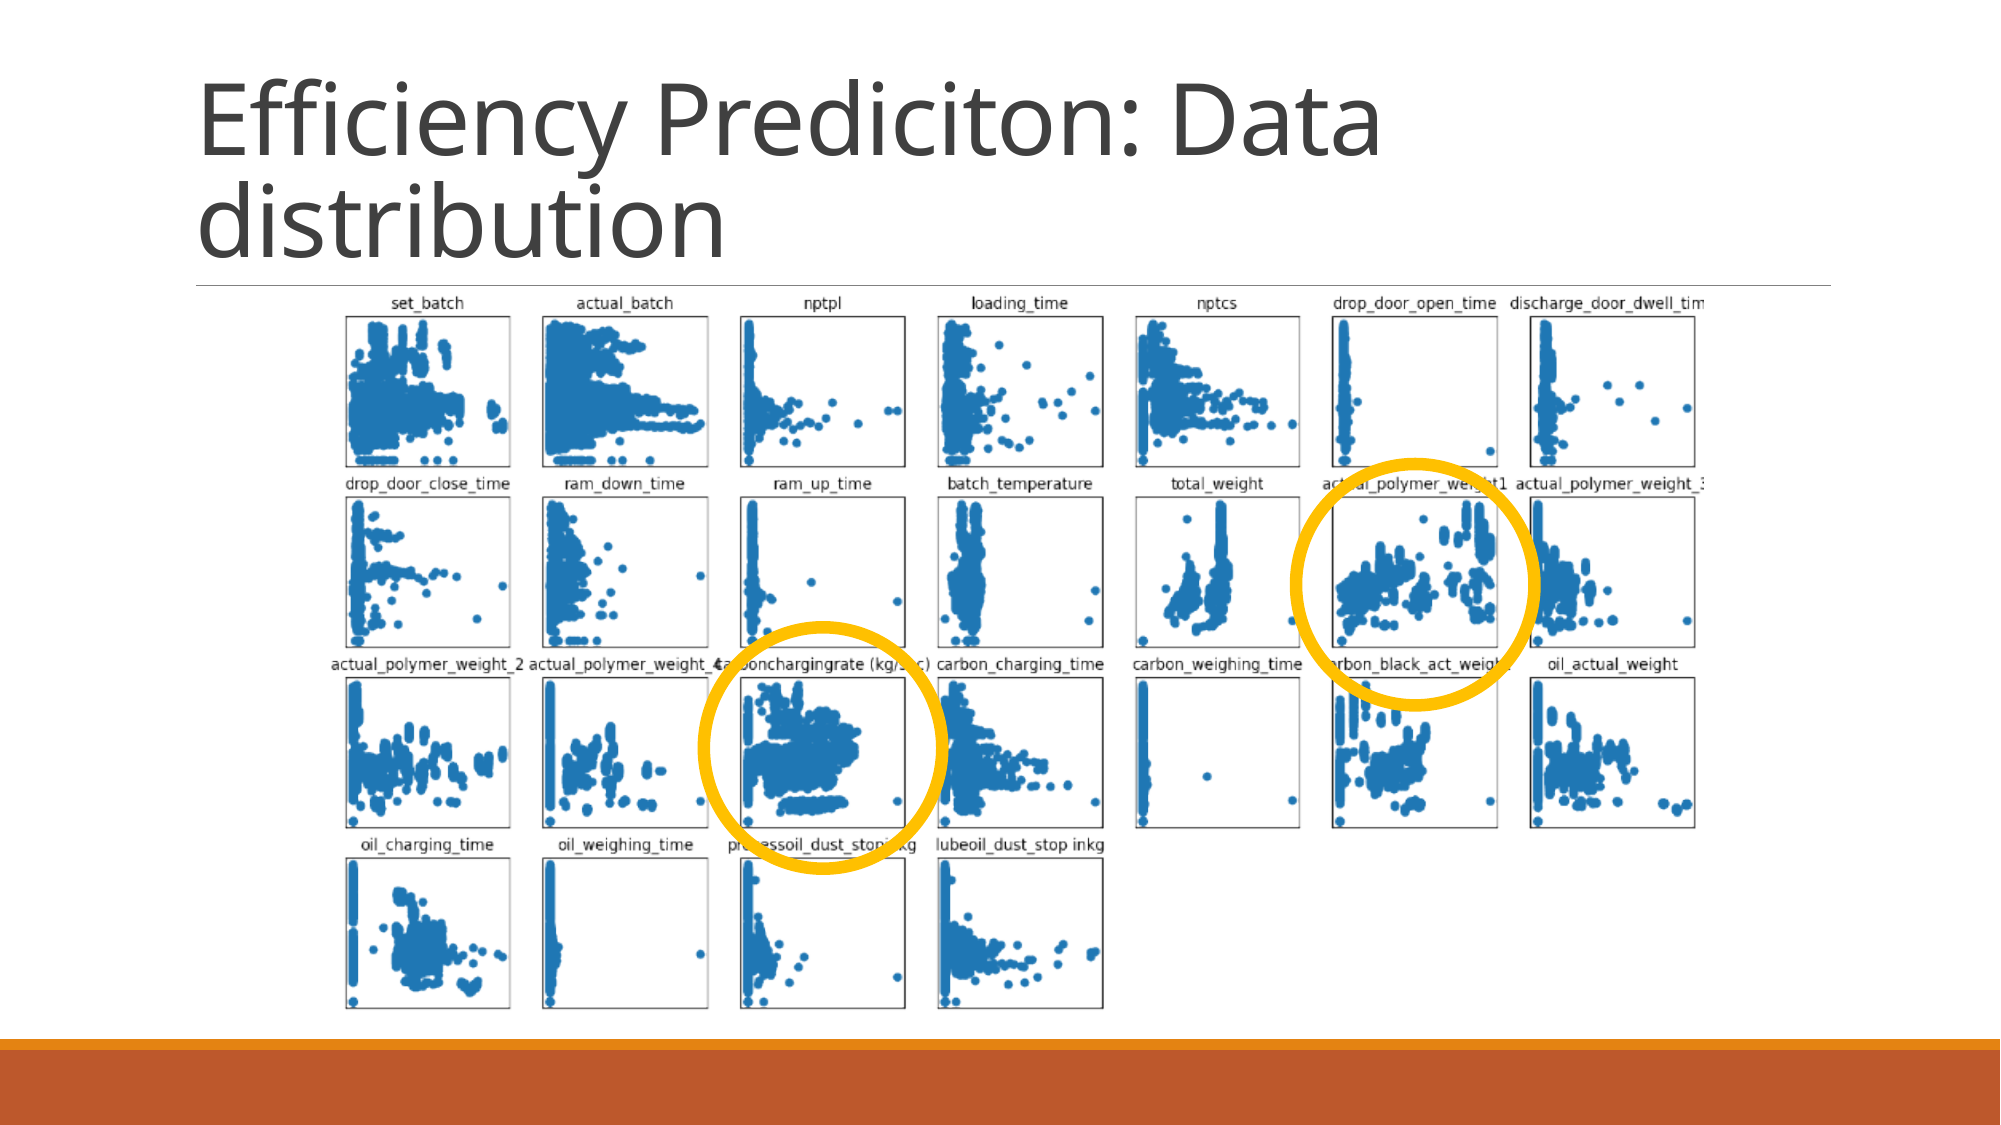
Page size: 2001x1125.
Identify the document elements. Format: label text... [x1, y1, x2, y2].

picture [306, 284, 1704, 1022]
title Efficiency Prediciton: Data distribution [180, 47, 1830, 285]
